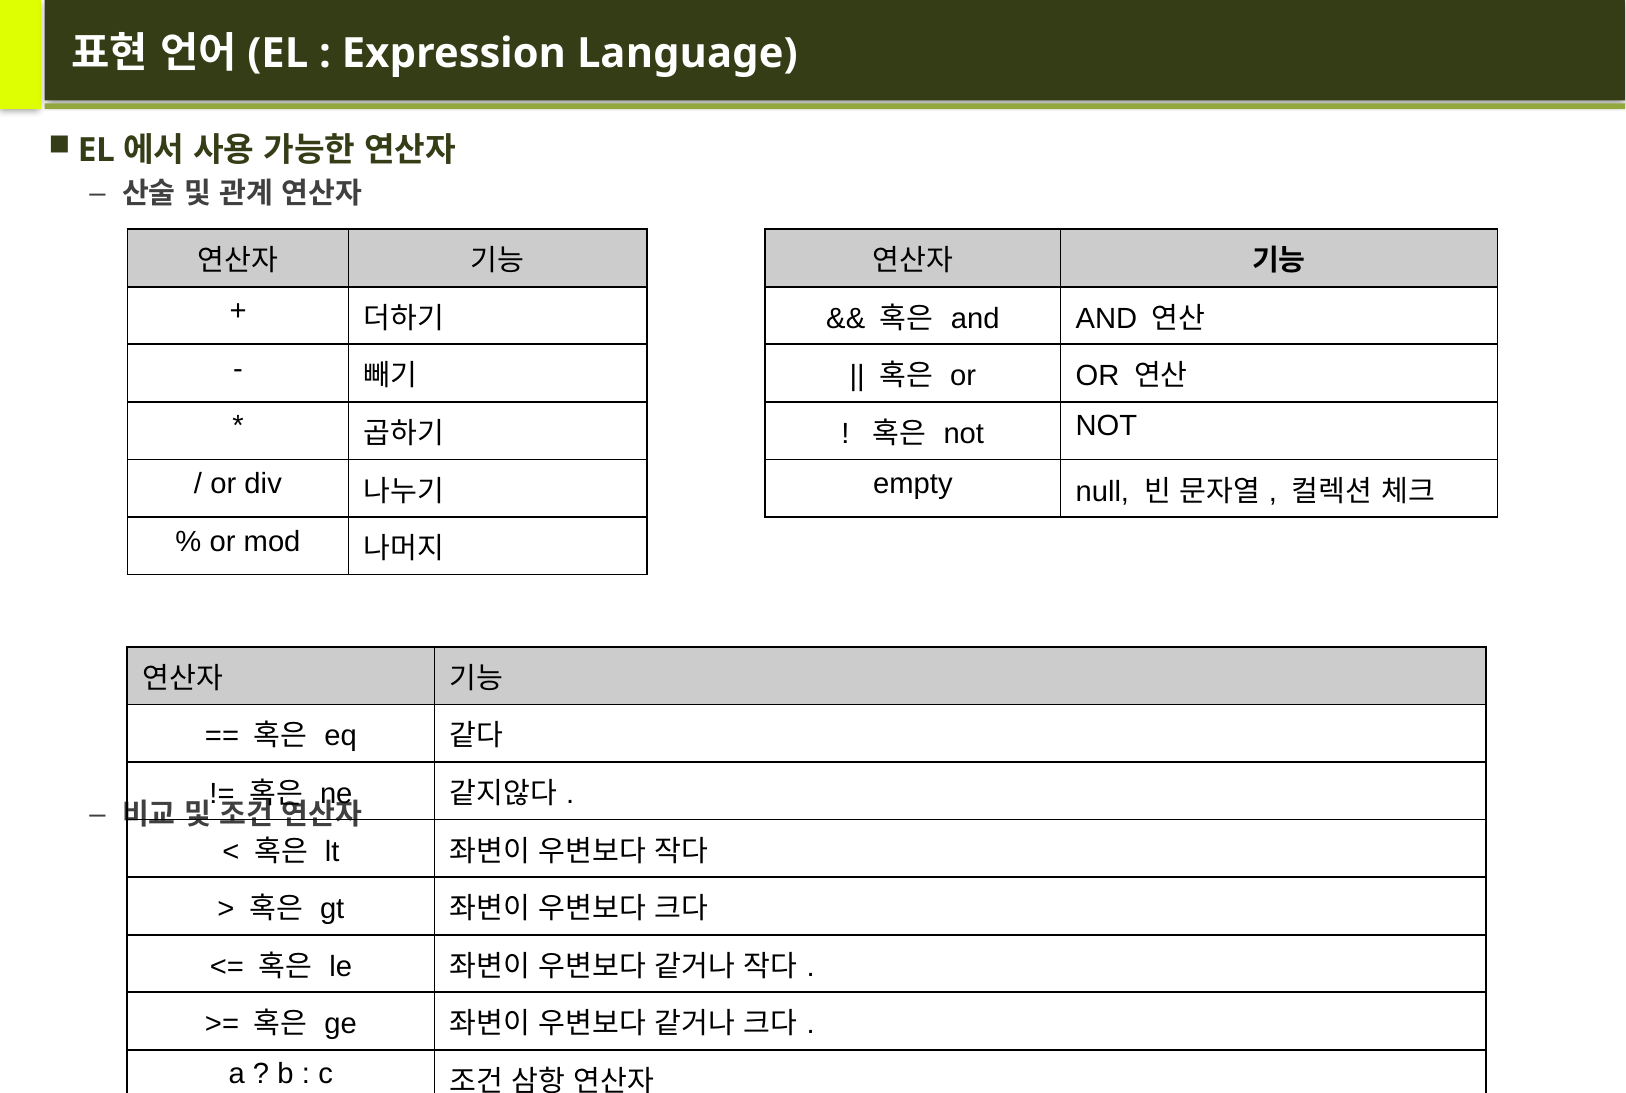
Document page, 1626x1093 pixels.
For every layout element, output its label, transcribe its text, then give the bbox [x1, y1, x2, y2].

table_cell == 혹은 eq [128, 705, 434, 761]
table_cell empty [766, 460, 1060, 516]
table_header 기능 [1061, 230, 1497, 286]
table_cell != 혹은 ne [128, 763, 434, 819]
table_cell 조건 삼항 연산자 [435, 1051, 1485, 1093]
list EL에서 사용 가능한 연산자 산술 및 관계 연산자 비교 및 조건 연산자 [32, 121, 1604, 1055]
table_cell * [128, 403, 348, 459]
title 표현 언어(EL : Expression Language) [56, 0, 1604, 103]
table_cell 좌변이 우변보다 크다 [435, 878, 1485, 934]
table_cell 나누기 [349, 460, 646, 516]
table_cell a ? b : c [128, 1051, 434, 1093]
table_cell ! 혹은 not [766, 403, 1060, 459]
table_cell && 혹은 and [766, 288, 1060, 343]
table_cell || 혹은 or [766, 345, 1060, 401]
table_cell NOT [1061, 403, 1497, 459]
table_cell OR 연산 [1061, 345, 1497, 401]
table_cell / or div [128, 460, 348, 516]
table_header 연산자 [128, 230, 348, 286]
table_cell 곱하기 [349, 403, 646, 459]
table_cell 나머지 [349, 518, 646, 574]
table_cell 같지않다. [435, 763, 1485, 819]
table_header 연산자 [766, 230, 1060, 286]
table_cell > 혹은 gt [128, 878, 434, 934]
table_cell - [128, 345, 348, 401]
table_cell 좌변이 우변보다 작다 [435, 820, 1485, 876]
table_header 연산자 [128, 648, 434, 704]
table_cell 더하기 [349, 288, 646, 343]
table_cell < 혹은 lt [128, 820, 434, 876]
table_header 기능 [435, 648, 1485, 704]
table_cell 좌변이 우변보다 같거나 작다. [435, 936, 1485, 991]
table_cell >= 혹은 ge [128, 993, 434, 1049]
table_cell + [128, 288, 348, 343]
table_cell % or mod [128, 518, 348, 574]
table_cell 좌변이 우변보다 같거나 크다. [435, 993, 1485, 1049]
table_cell AND 연산 [1061, 288, 1497, 343]
table_cell 빼기 [349, 345, 646, 401]
table_header 기능 [349, 230, 646, 286]
table_cell 같다 [435, 705, 1485, 761]
table_cell null, 빈 문자열, 컬렉션 체크 [1061, 460, 1497, 516]
table_cell <= 혹은 le [128, 936, 434, 991]
